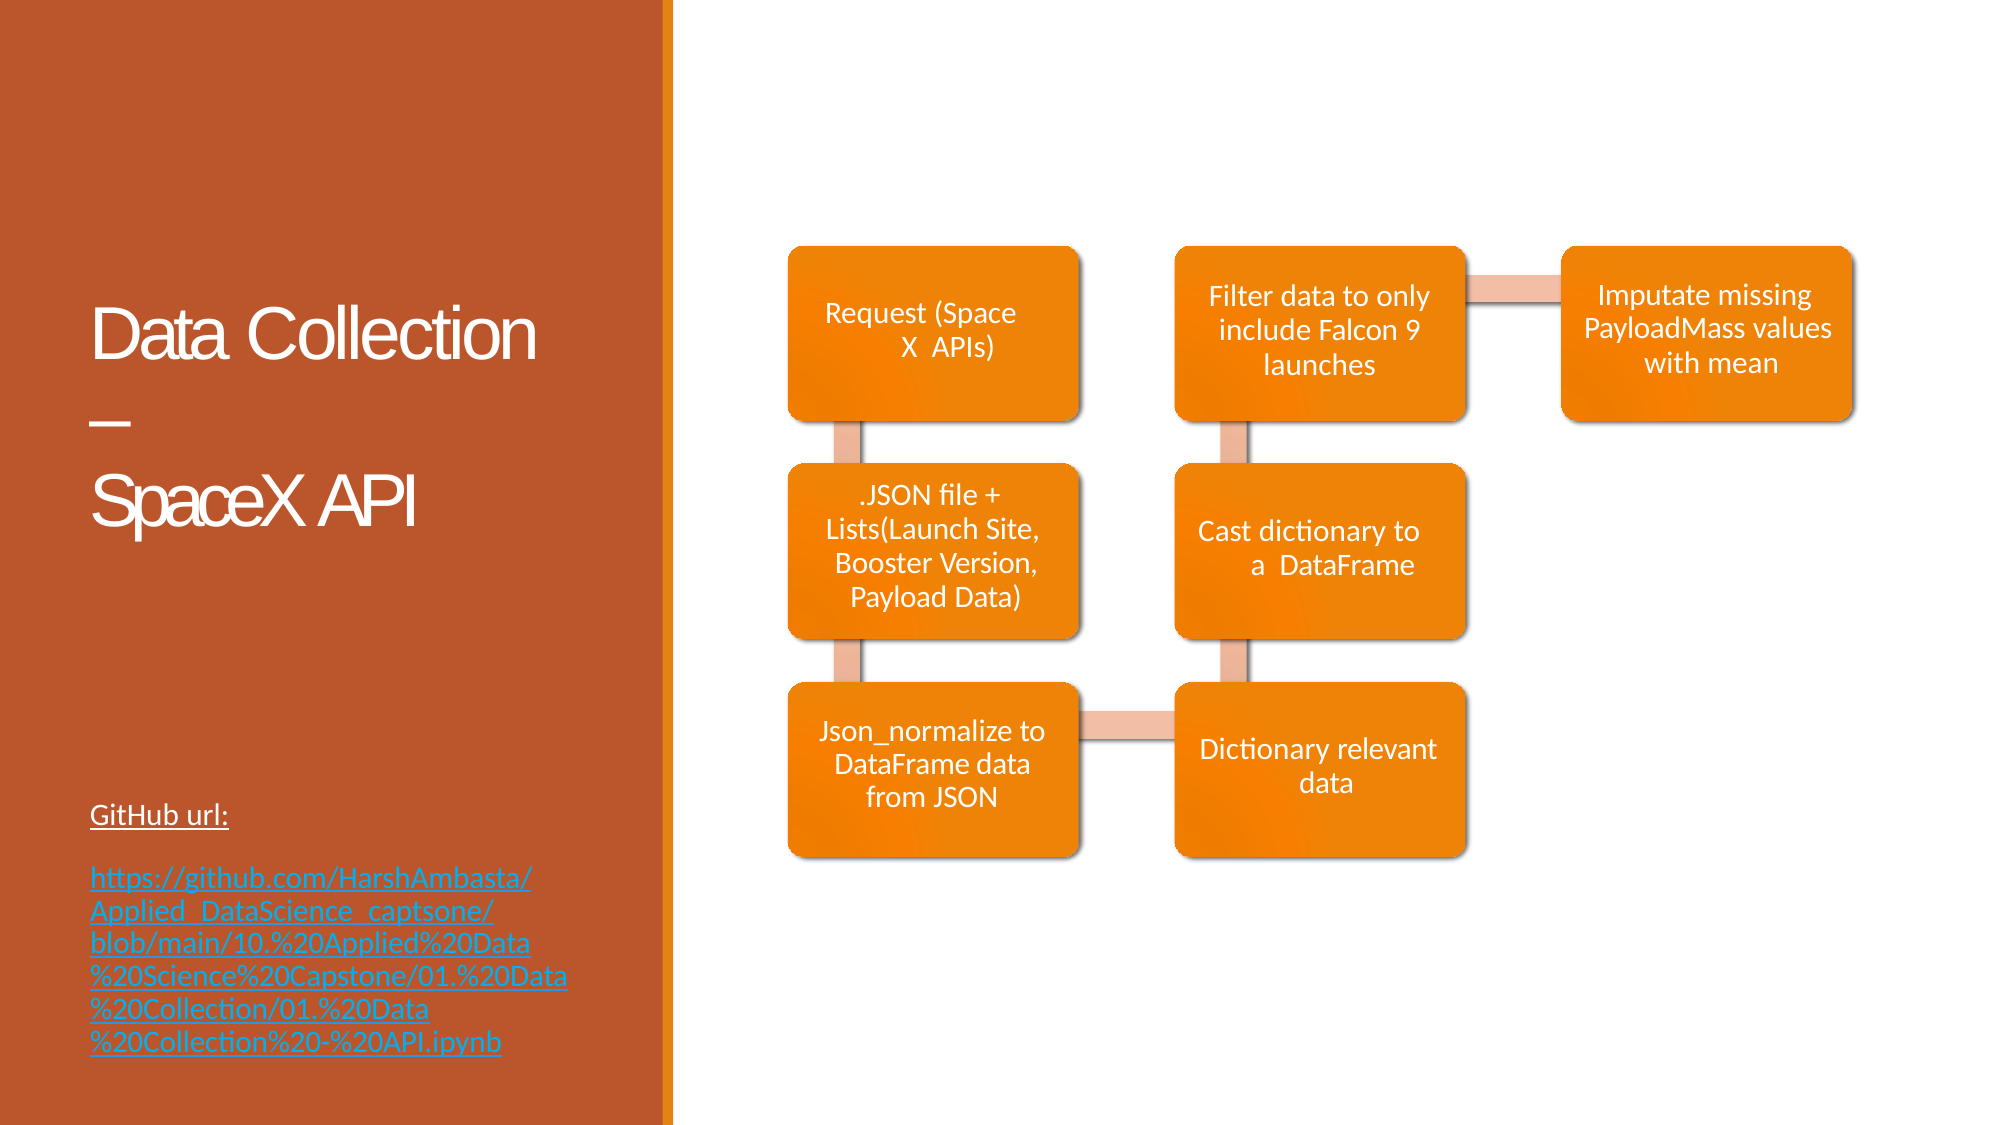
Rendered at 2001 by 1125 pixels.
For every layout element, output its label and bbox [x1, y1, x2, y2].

text_box [1170, 439, 1479, 649]
text_box [1170, 655, 1477, 867]
text_box [1557, 242, 1869, 431]
text_box [784, 678, 1165, 867]
text_box [1170, 242, 1555, 431]
text_box [784, 460, 1089, 678]
text_box [0, 0, 674, 1125]
text_box [784, 242, 1089, 460]
